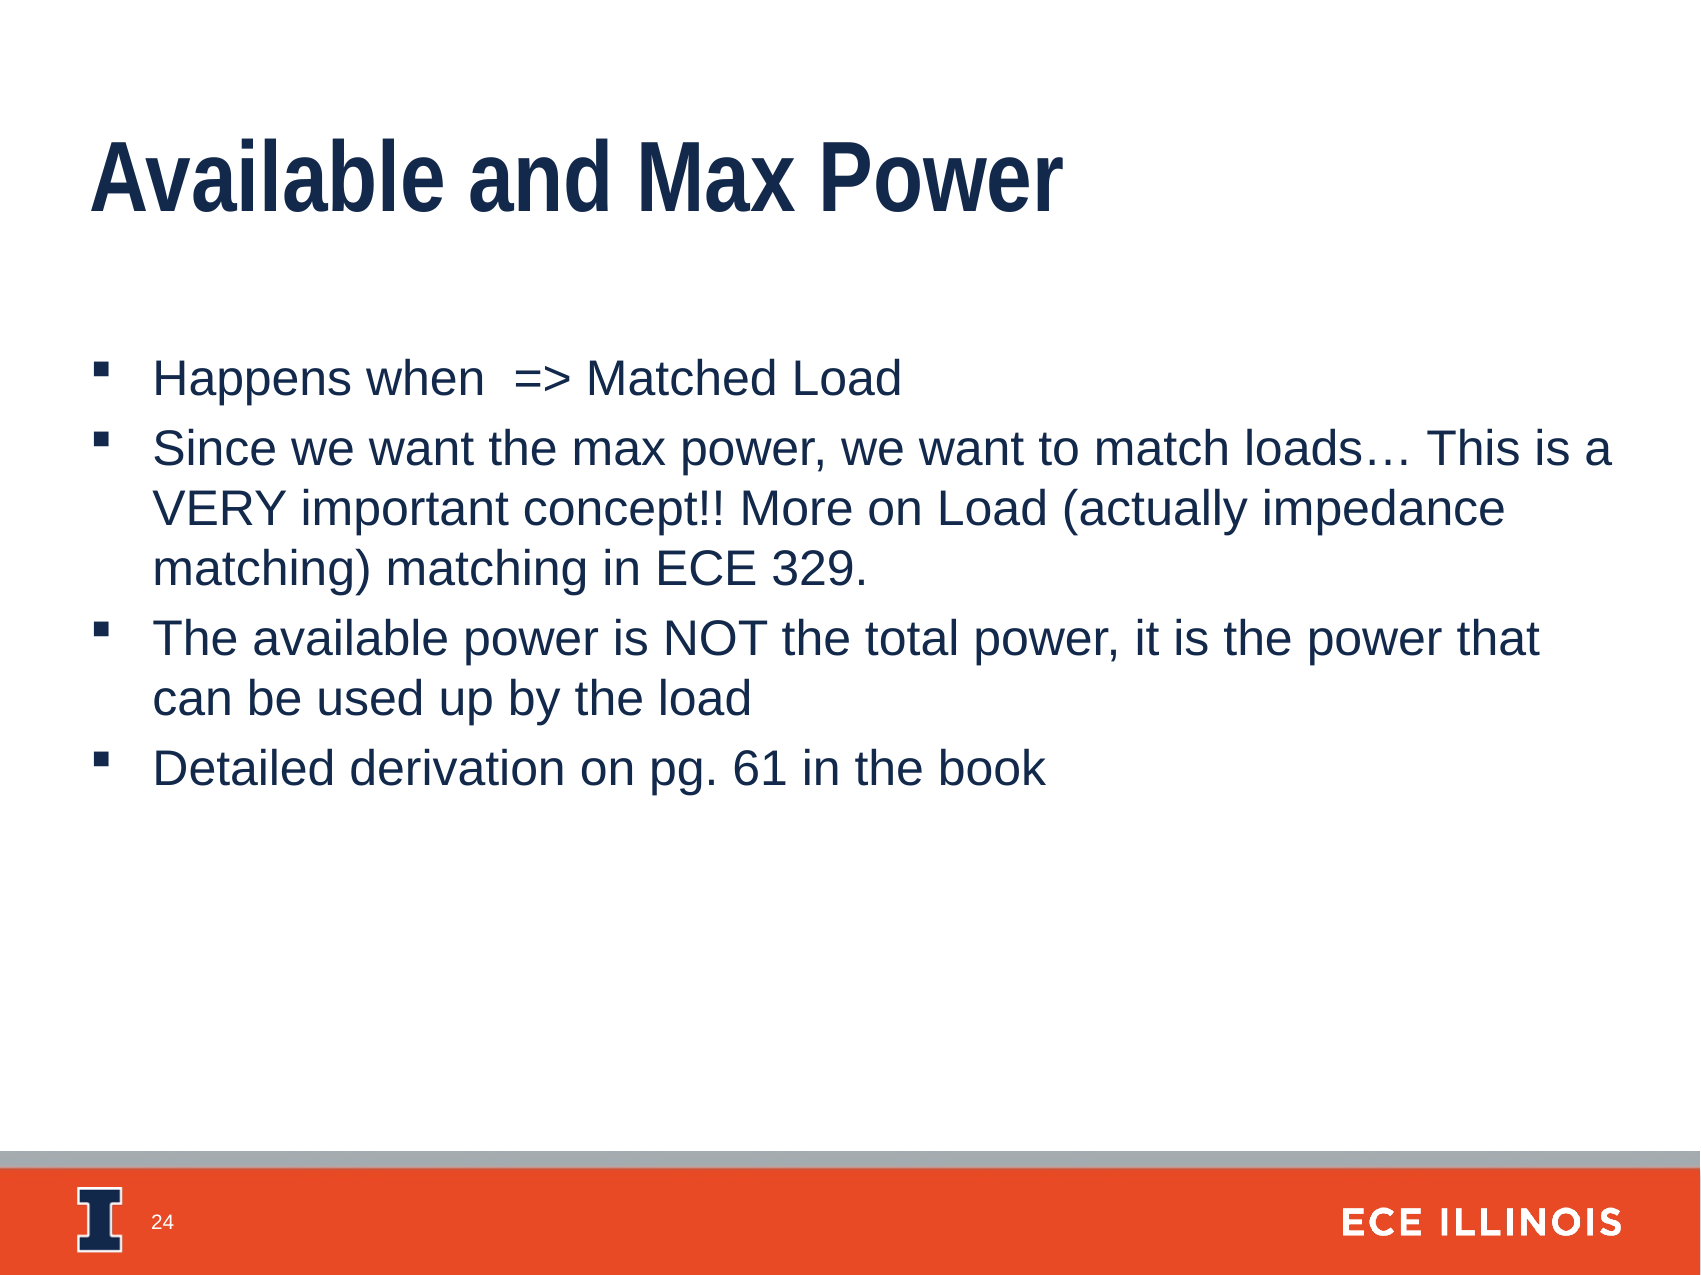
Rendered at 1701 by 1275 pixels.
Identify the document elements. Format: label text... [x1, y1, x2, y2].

picture [0, 1151, 1700, 1257]
picture [1343, 1207, 1621, 1236]
list Available and Max Power [75, 104, 1630, 224]
slide_number 24 [136, 1187, 224, 1256]
